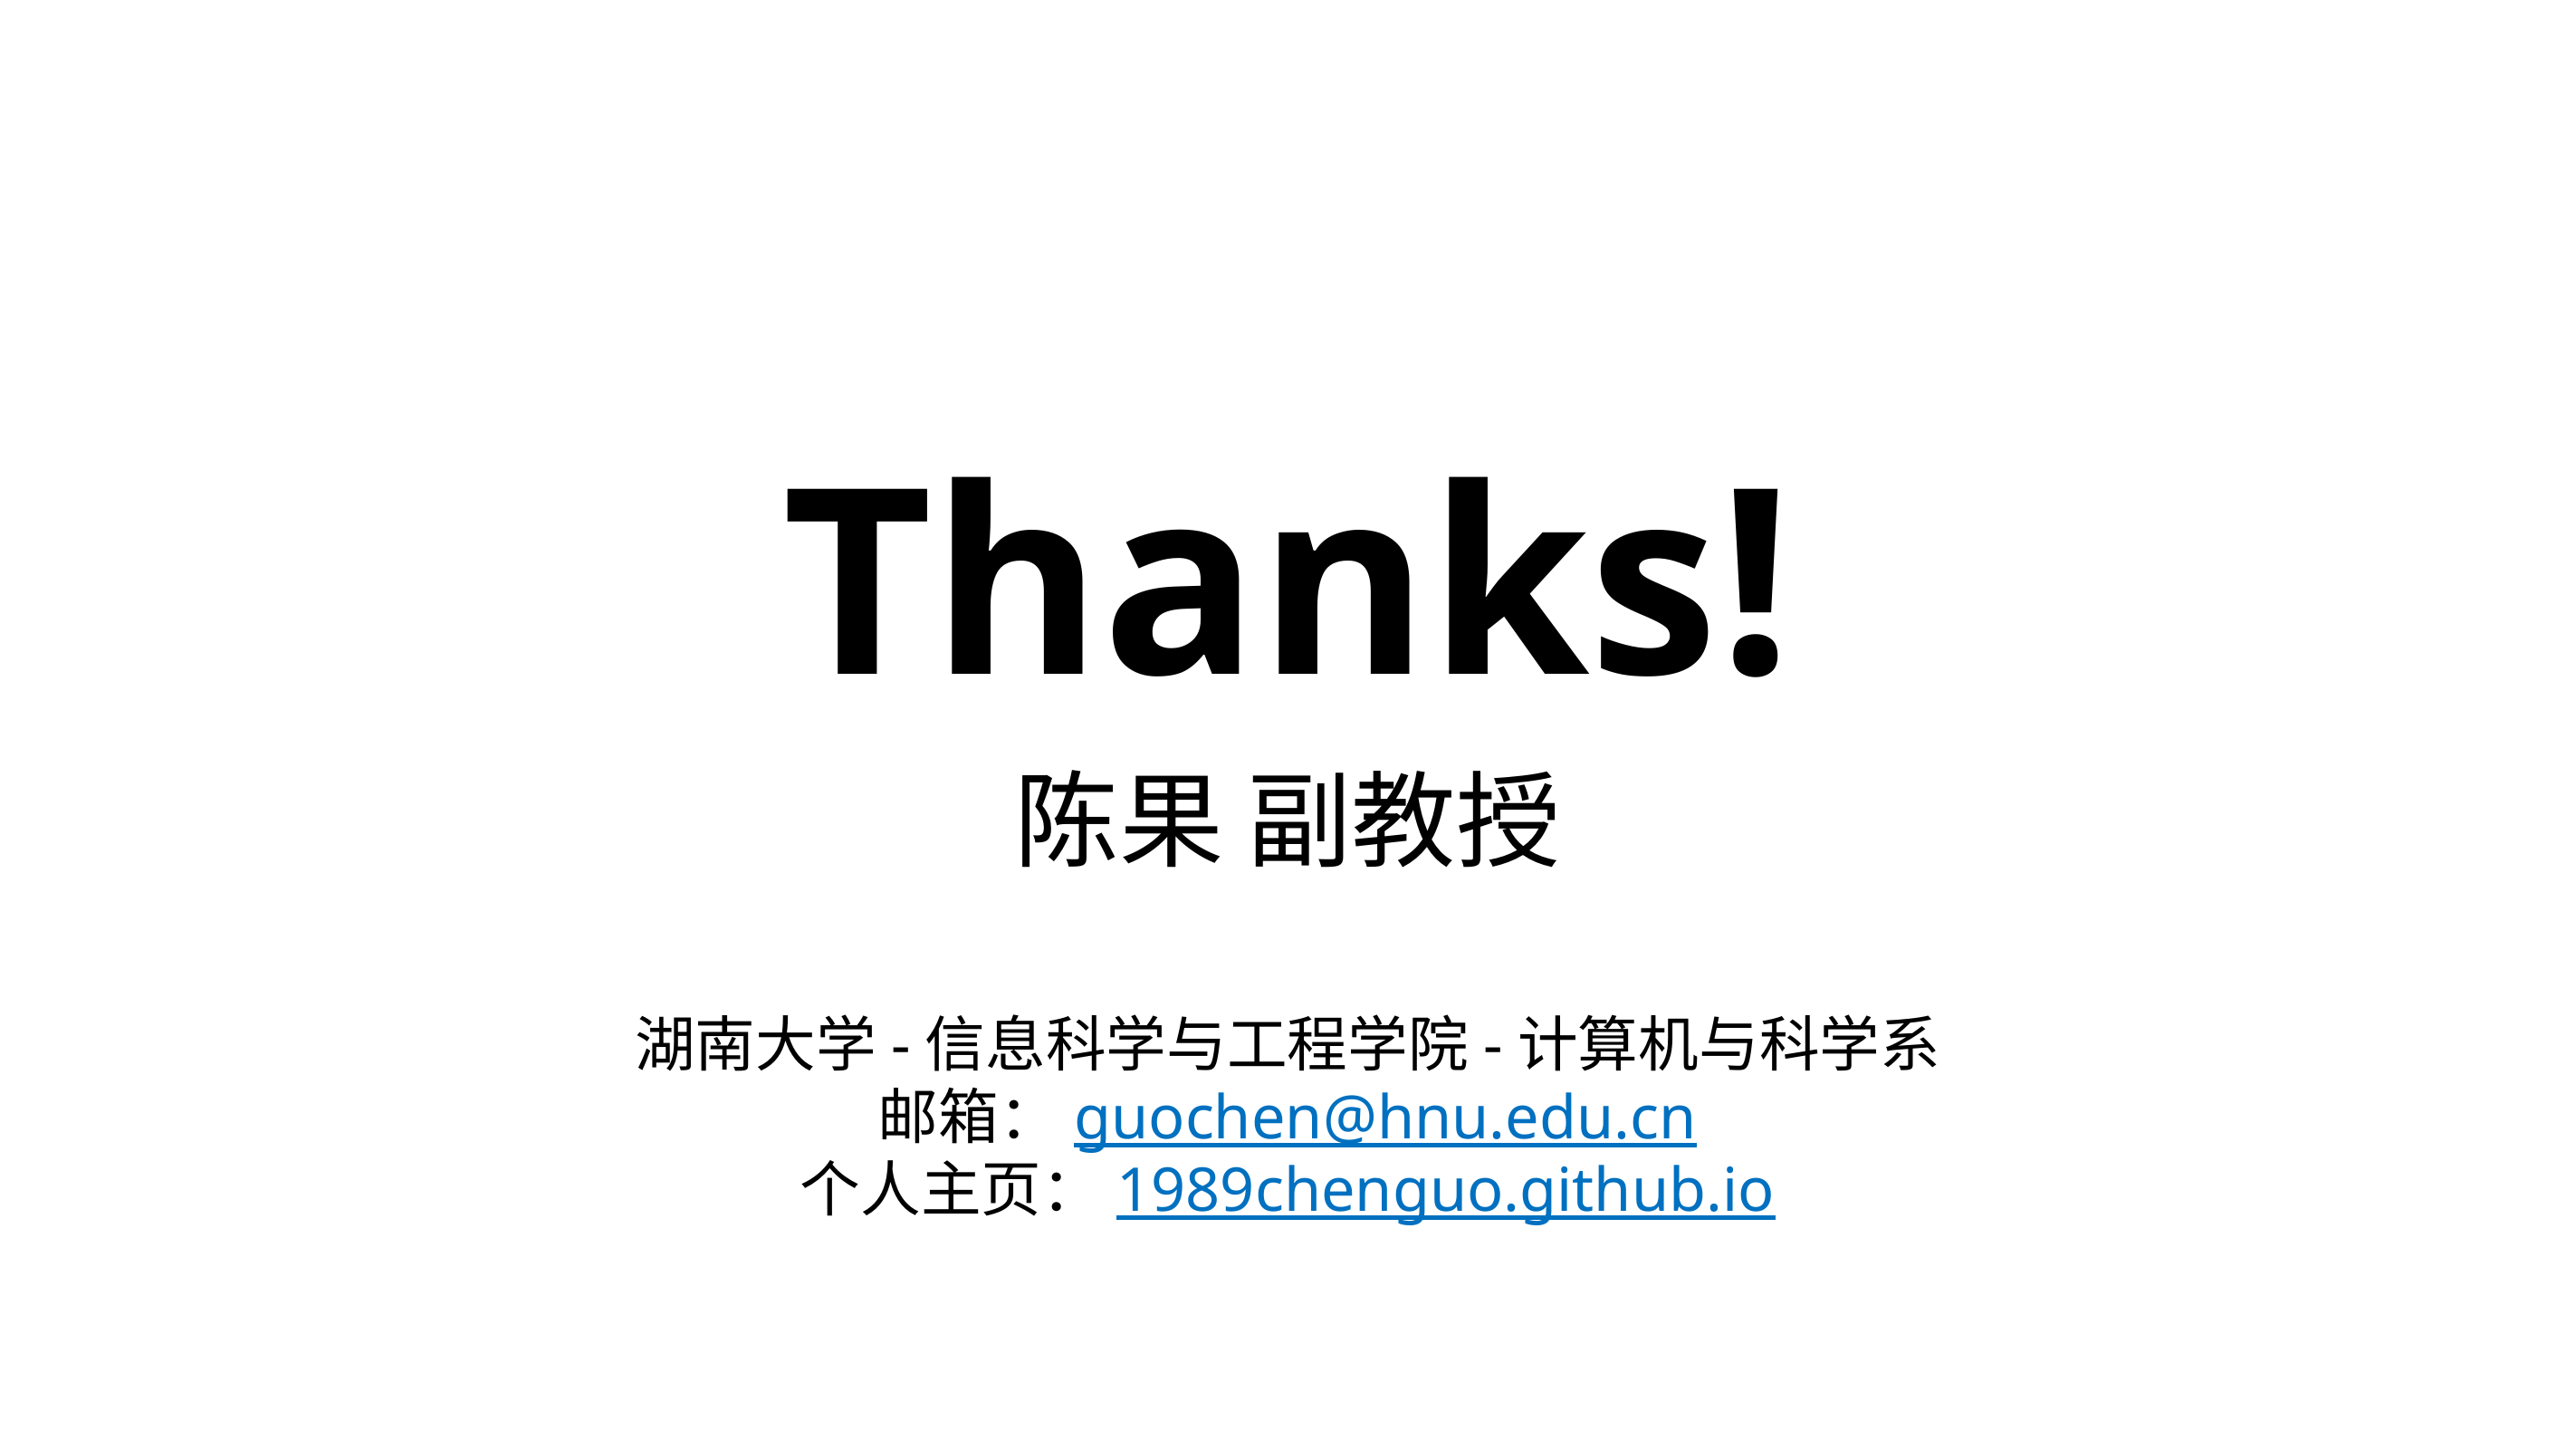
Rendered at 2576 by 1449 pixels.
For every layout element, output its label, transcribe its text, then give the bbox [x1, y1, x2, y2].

list 陈果 副教授 湖南大学-信息科学与工程学院-计算机与科学系 邮箱：guochen@hnu.edu.cn 个人主页：1989chenguo.github.io [510, 746, 2066, 1274]
title Thanks! [251, 243, 2325, 734]
